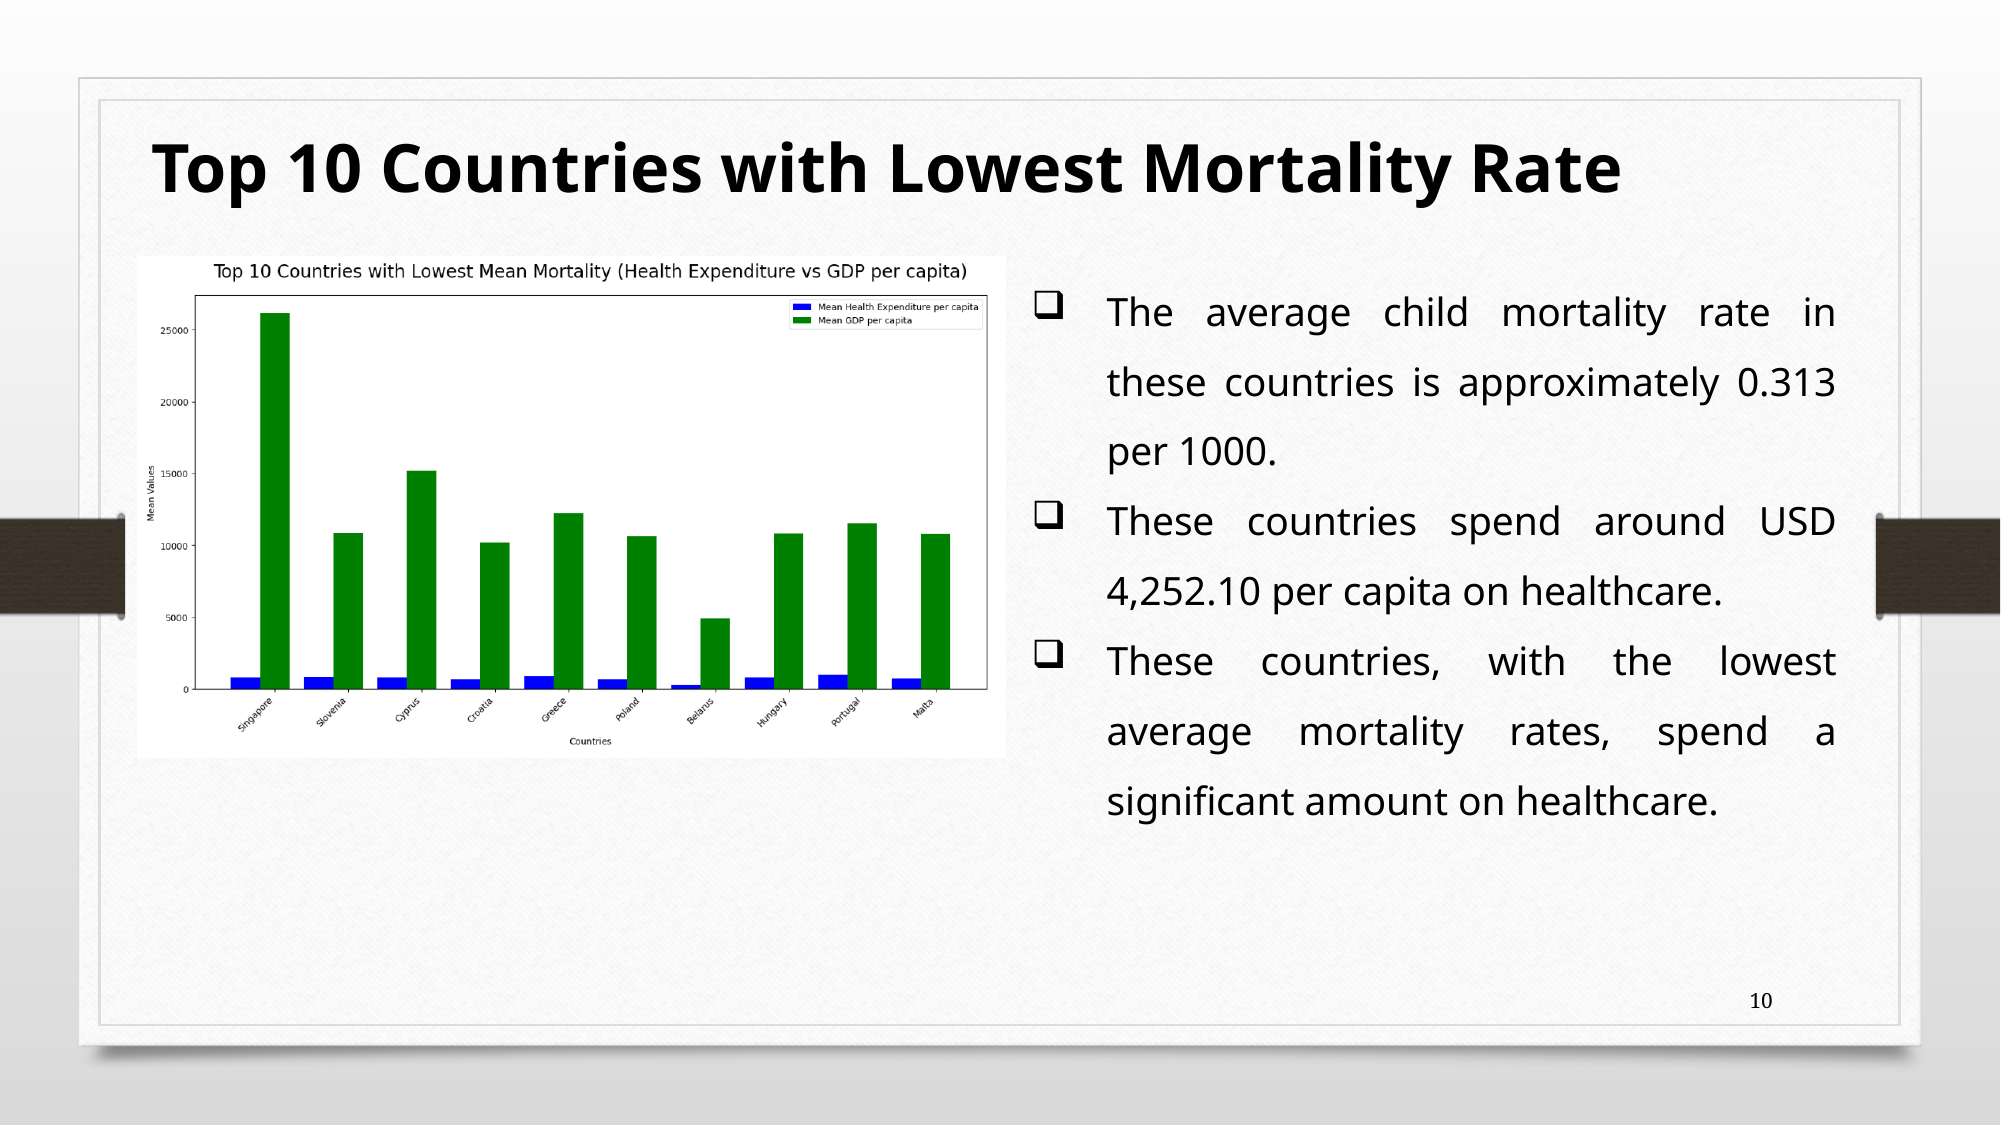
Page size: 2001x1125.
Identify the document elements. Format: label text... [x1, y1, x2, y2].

slide_number 10 [1698, 979, 1788, 1025]
picture [0, 0, 2001, 1125]
text_box Top 10 Countries with Lowest Mortality Rate [136, 118, 1897, 213]
text_box The average child mortality rate in these countries is approximately 0.313 per 1000. These countries spend around USD 4,252.10 per capita on healthcare. These countries, with the lowest average mortality rates, spend a significant amount on healthcare. [1016, 256, 1852, 831]
